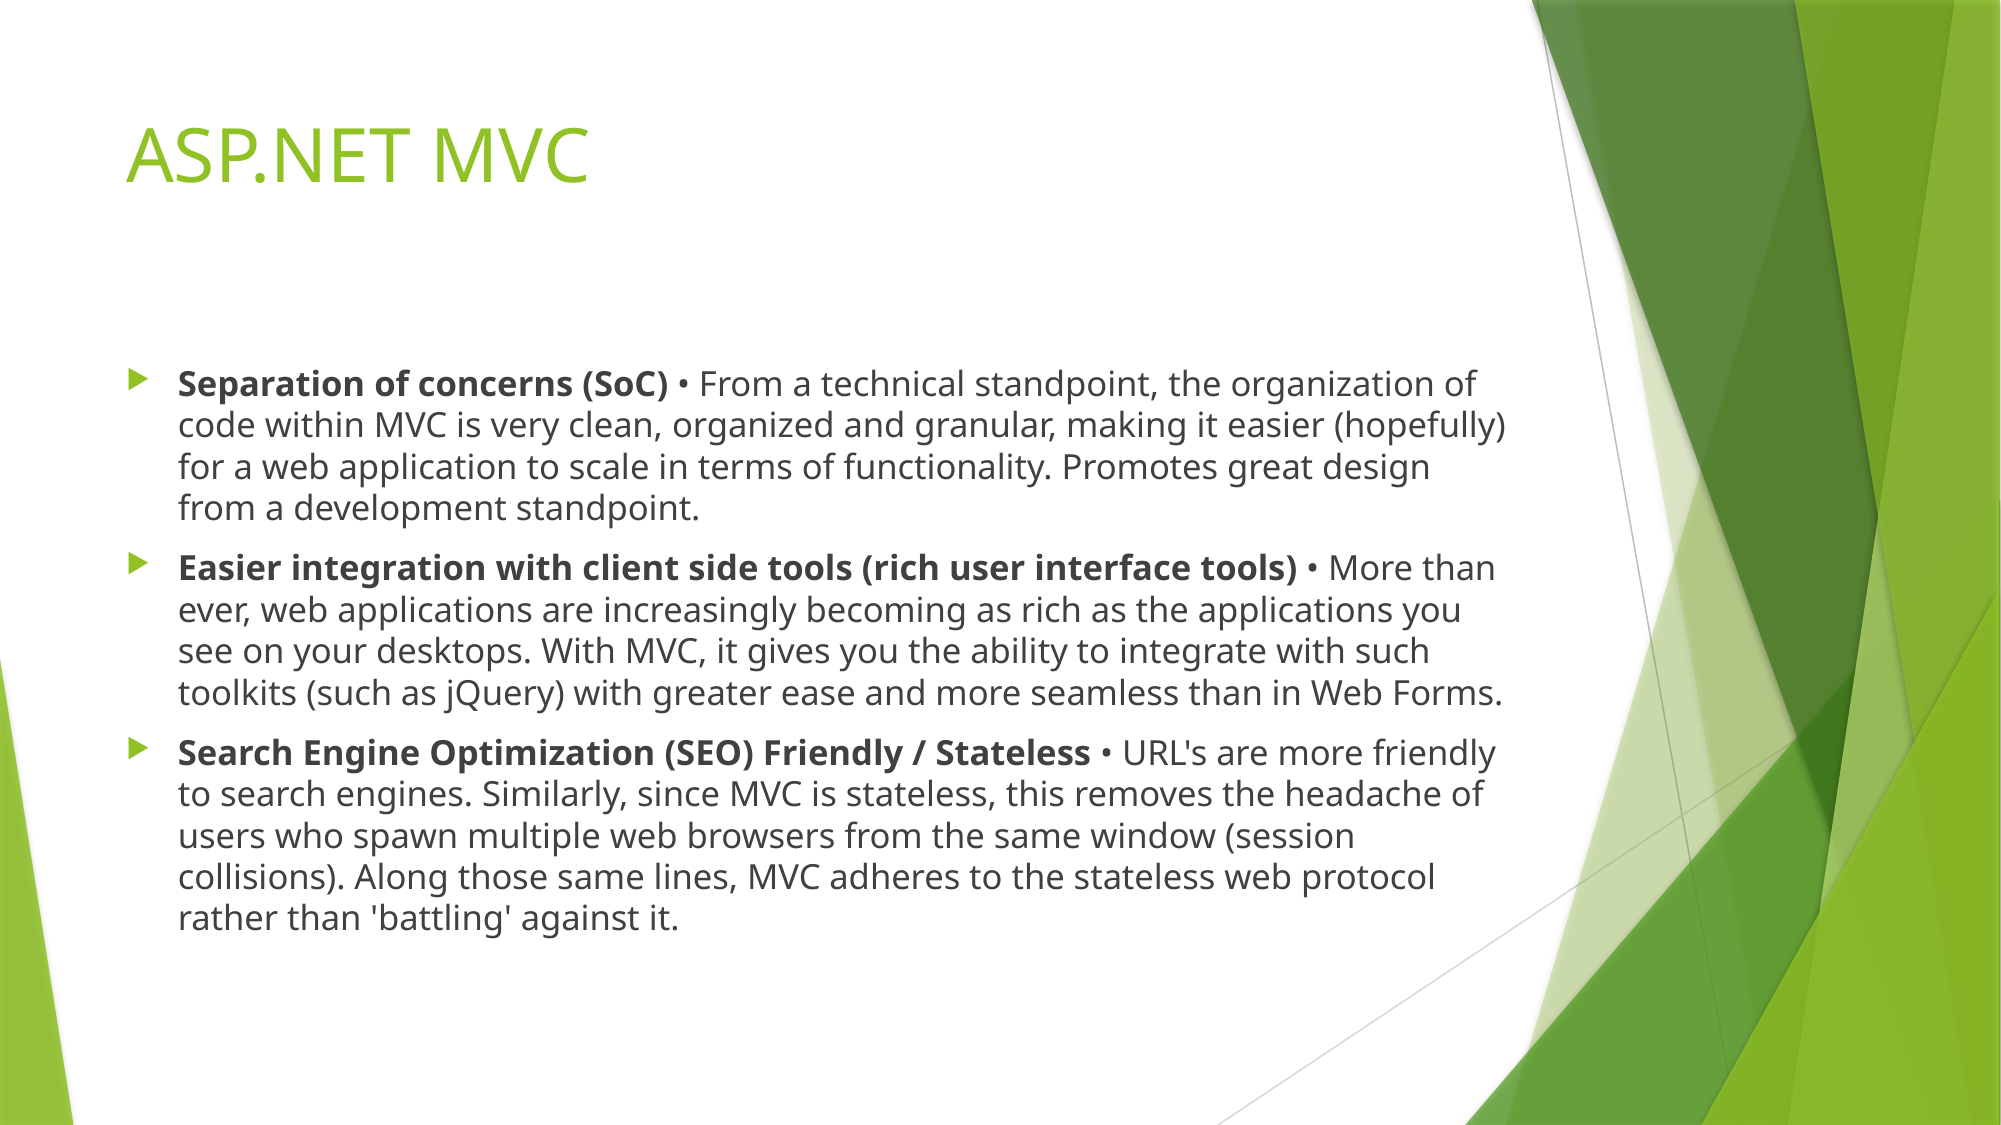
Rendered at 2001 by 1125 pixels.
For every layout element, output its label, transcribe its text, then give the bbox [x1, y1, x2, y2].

title ASP.NET MVC [111, 99, 1522, 317]
list Separation of concerns (SoC) • From a technical standpoint, the organization of code within MVC is very clean, organized and granular, making it easier (hopefully) for a web application to scale in terms of functionality. Promotes great design from a development standpoint. Easier integration with client side tools (rich user interface tools) • More than ever, web applications are increasingly becoming as rich as the applications you see on your desktops. With MVC, it gives you the ability to integrate with such toolkits (such as jQuery) with greater ease and more seamless than in Web Forms. Search Engine Optimization (SEO) Friendly / Stateless • URL's are more friendly to search engines. Similarly, since MVC is stateless, this removes the headache of users who spawn multiple web browsers from the same window (session collisions). Along those same lines, MVC adheres to the stateless web protocol rather than 'battling' against it. [111, 354, 1522, 992]
